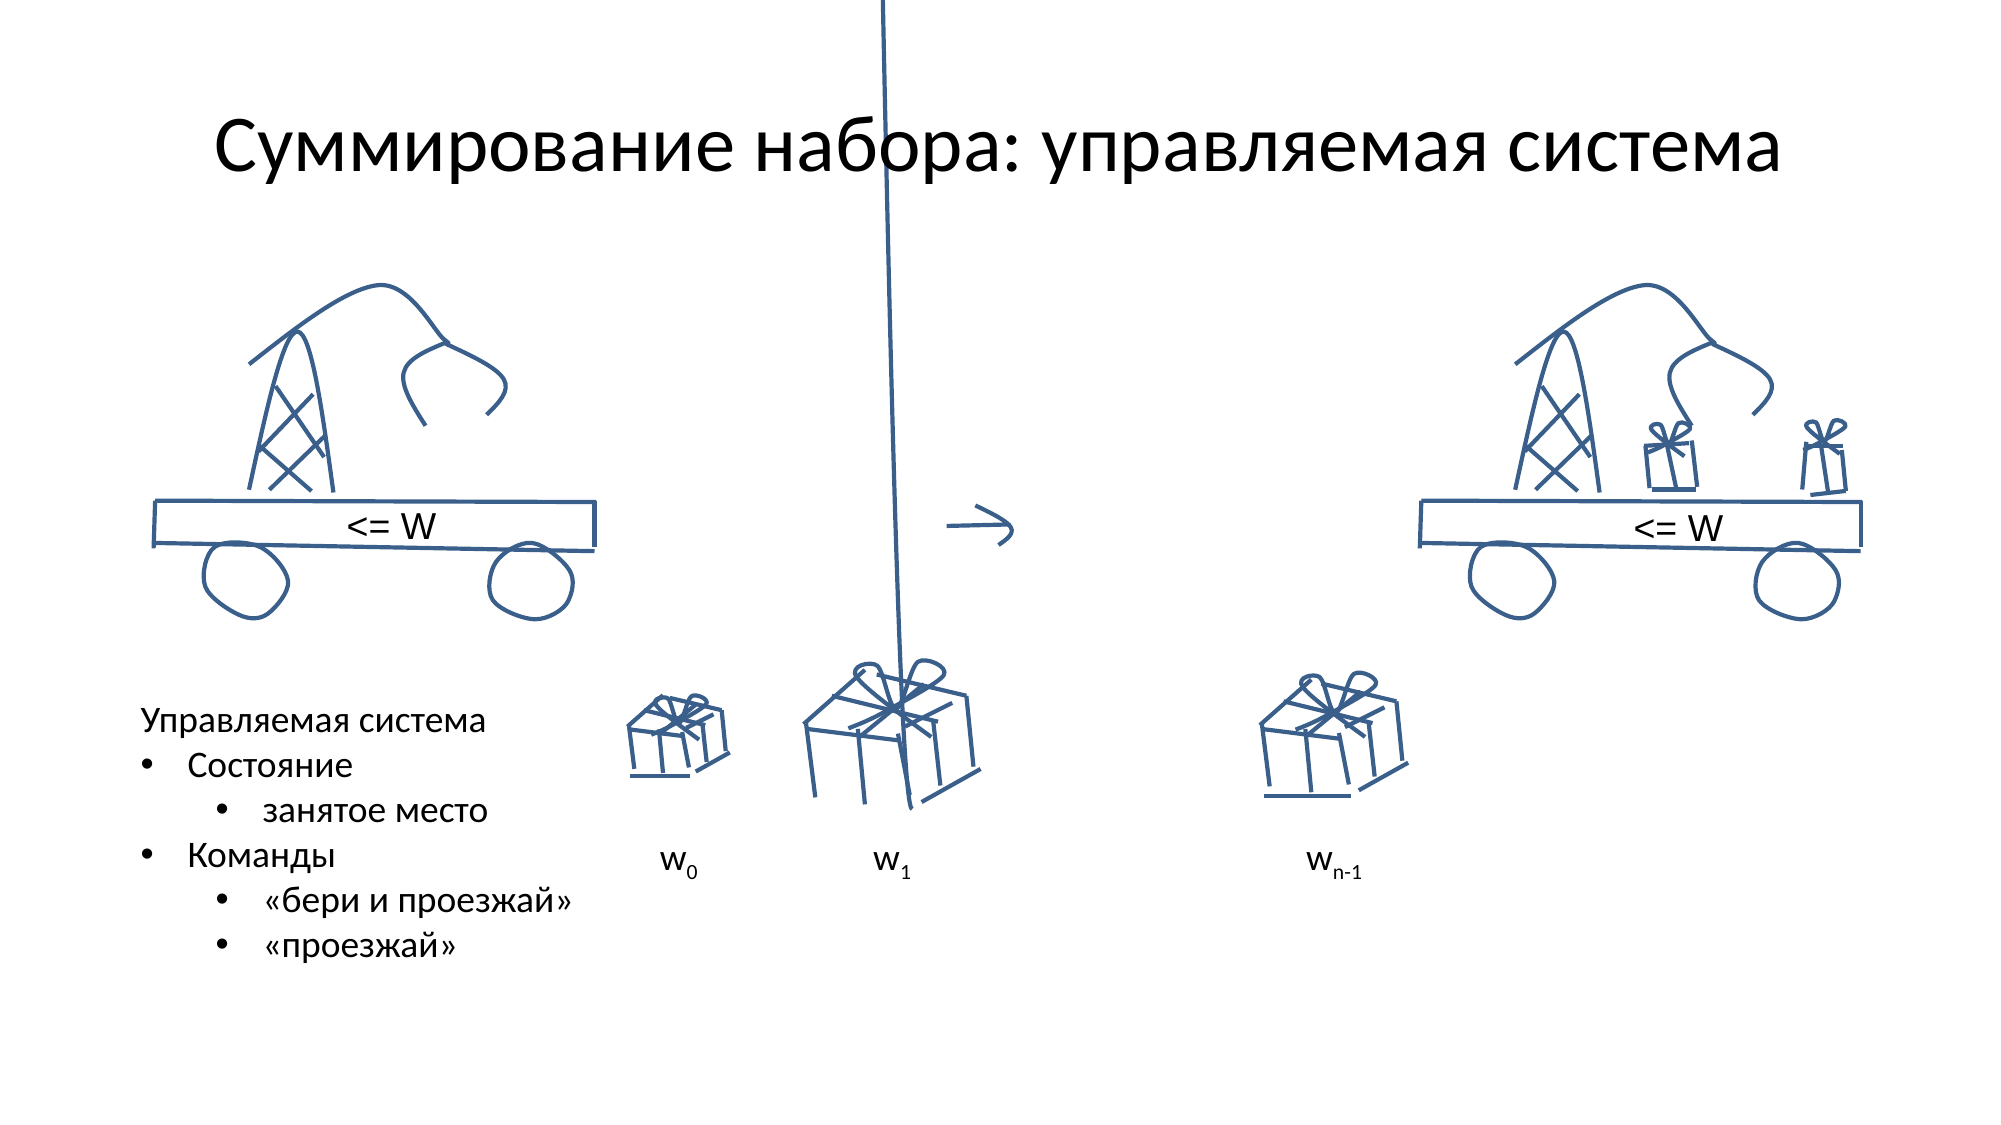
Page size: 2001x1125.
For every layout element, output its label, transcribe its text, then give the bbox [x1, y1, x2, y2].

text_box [627, 694, 731, 776]
title Суммирование набора: управляемая система [99, 45, 1900, 233]
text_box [803, 660, 981, 810]
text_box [946, 505, 1012, 546]
text_box Управляемая система Состояние занятое место Команды «бери и проезжай» «проезжай» [125, 688, 605, 973]
text_box wn-1 [1291, 825, 1377, 891]
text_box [1259, 672, 1409, 797]
text_box w0 [644, 825, 713, 891]
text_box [153, 284, 597, 620]
text_box w1 [858, 825, 926, 891]
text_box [1419, 284, 1863, 620]
